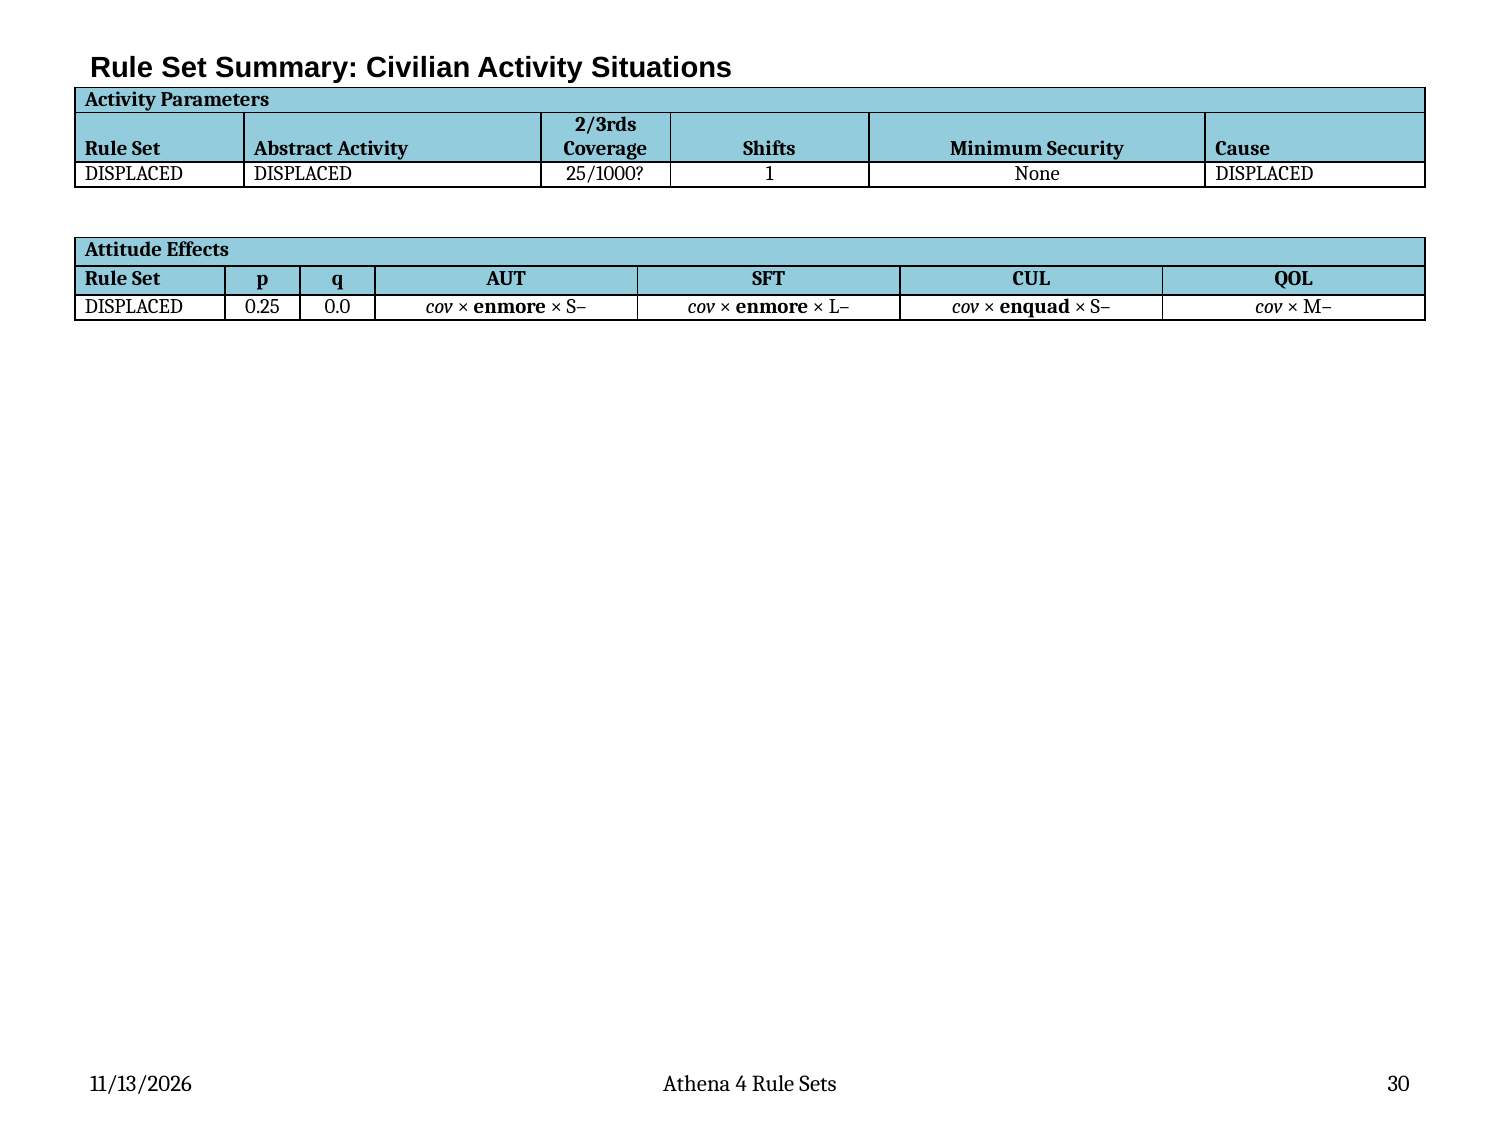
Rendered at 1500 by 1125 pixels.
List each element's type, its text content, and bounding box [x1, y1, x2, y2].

table_cell cov × enquad × S– [901, 296, 1162, 319]
table_cell q [301, 267, 374, 294]
table_cell 0.25 [226, 296, 299, 319]
table_cell Minimum Security [870, 113, 1204, 161]
table_cell 2/3rds Coverage [542, 113, 670, 161]
table_cell QOL [1163, 267, 1424, 294]
table_header Activity Parameters [76, 88, 1424, 112]
table_cell 0.0 [301, 296, 374, 319]
table_cell 1 [671, 163, 868, 186]
table_cell Rule Set [76, 267, 224, 294]
table_cell cov × enmore × S– [376, 296, 637, 319]
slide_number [75, 1062, 425, 1103]
table_cell SFT [638, 267, 899, 294]
table_cell Rule Set [76, 113, 243, 161]
table_cell AUT [376, 267, 637, 294]
table_cell Cause [1206, 113, 1424, 161]
table_cell cov × M– [1163, 296, 1424, 319]
slide_number 30 [1074, 1062, 1425, 1103]
table_cell DISPLACED [1206, 163, 1424, 186]
table_cell DISPLACED [76, 296, 224, 319]
table_cell None [870, 163, 1204, 186]
table_cell Abstract Activity [245, 113, 540, 161]
title Rule Set Summary: Civilian Activity Situations [75, 45, 1425, 87]
table_cell DISPLACED [245, 163, 540, 186]
table_cell cov × enmore × L– [638, 296, 899, 319]
table_cell 25/1000? [542, 163, 670, 186]
table_cell CUL [901, 267, 1162, 294]
table_header Attitude Effects [76, 238, 1424, 265]
table_cell Shifts [671, 113, 868, 161]
footer Athena 4 Rule Sets [512, 1062, 988, 1103]
table_cell p [226, 267, 299, 294]
table_cell DISPLACED [76, 163, 243, 186]
